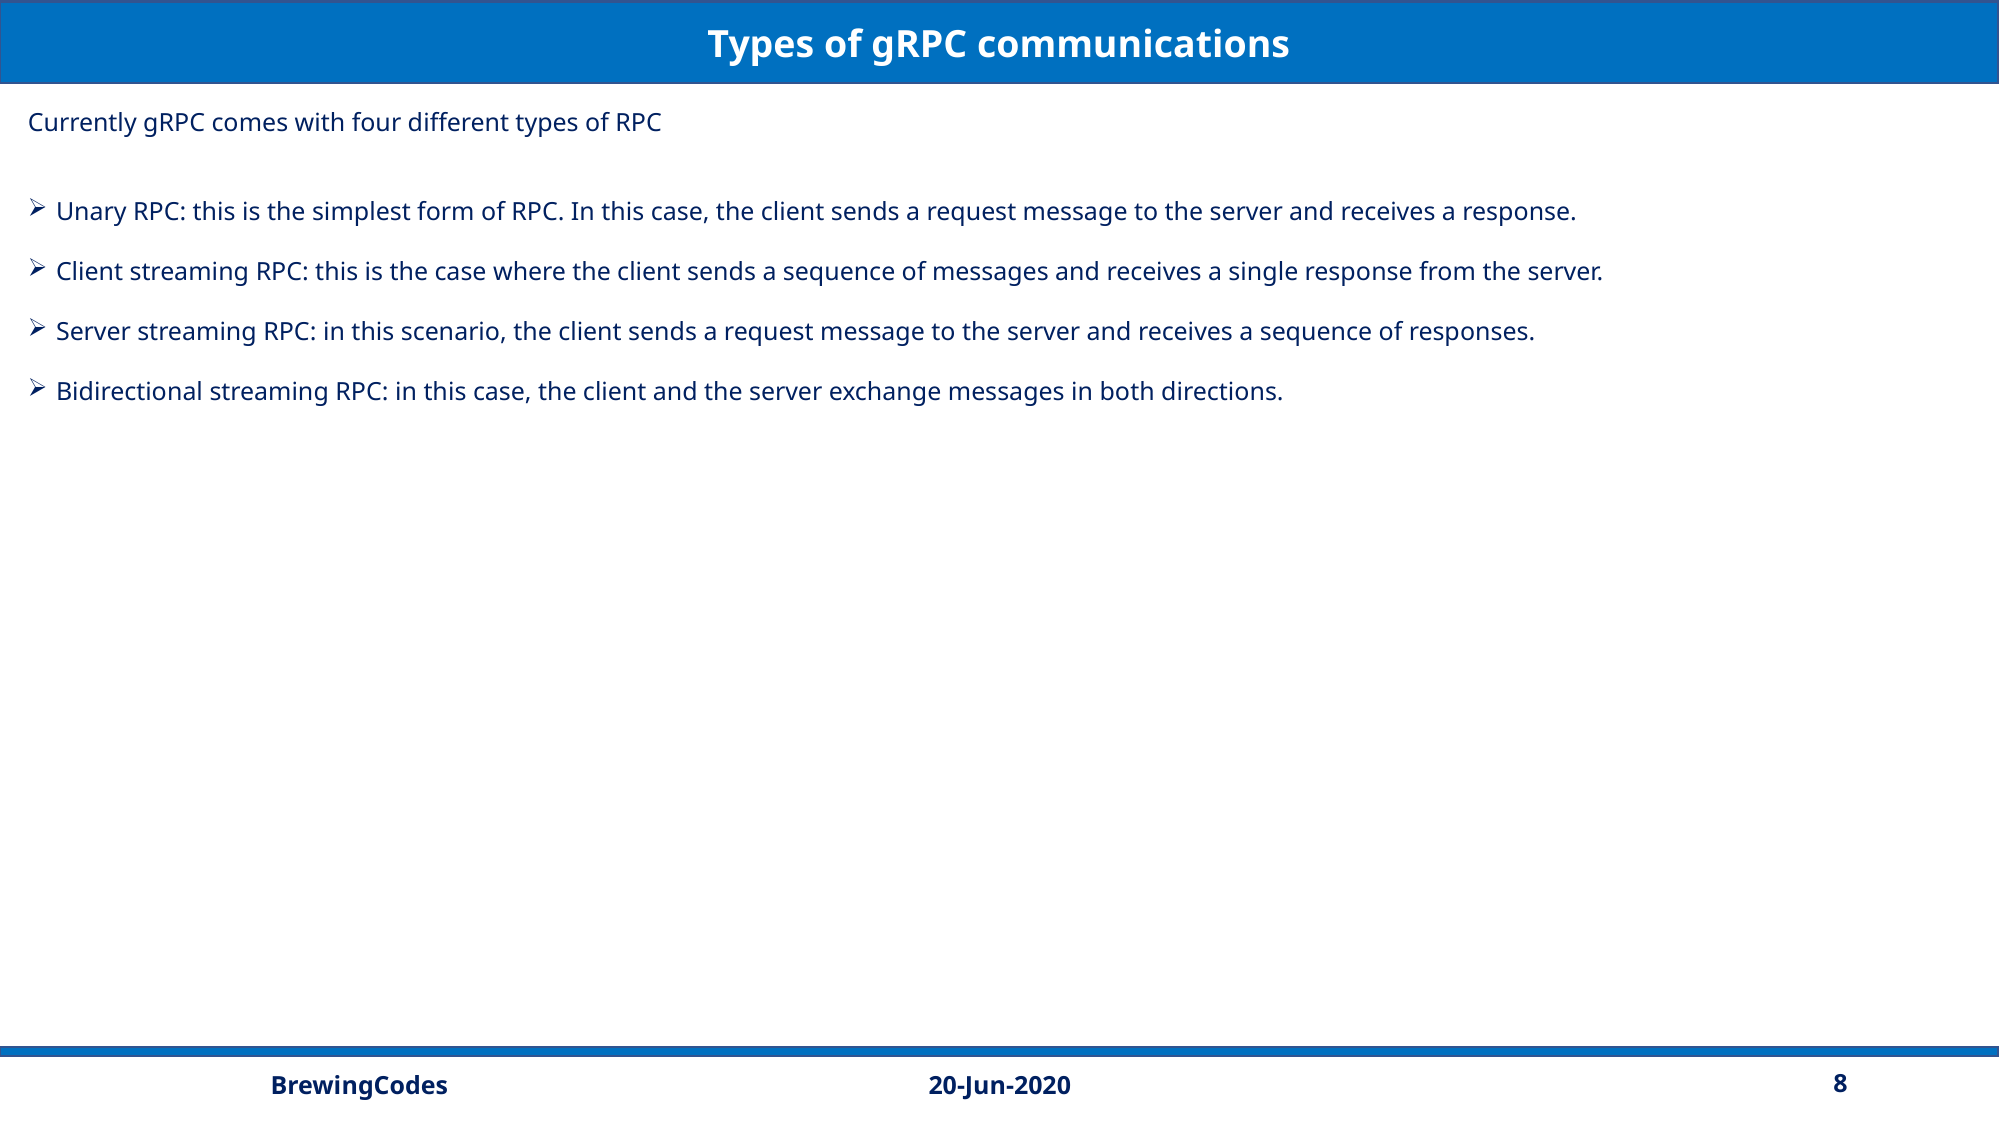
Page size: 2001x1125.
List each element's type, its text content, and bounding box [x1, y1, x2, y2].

slide_number 8 [1412, 1054, 1863, 1115]
footer 20-Jun-2020 [697, 1054, 1338, 1115]
text_box [0, 1046, 1999, 1057]
text_box BrewingCodes [21, 1054, 697, 1115]
text_box Types of gRPC communications [0, 0, 1999, 84]
text_box Currently gRPC comes with four different types of RPC Unary RPC: this is the simplest form of RPC. In this case, the client sends a request message to the server and receives a response. Client streaming RPC: this is the case where the client sends a sequence of messages and receives a single response from the server. Server streaming RPC: in this scenario, the client sends a request message to the server and receives a sequence of responses. Bidirectional streaming RPC: in this case, the client and the server exchange messages in both directions. [13, 98, 1988, 458]
